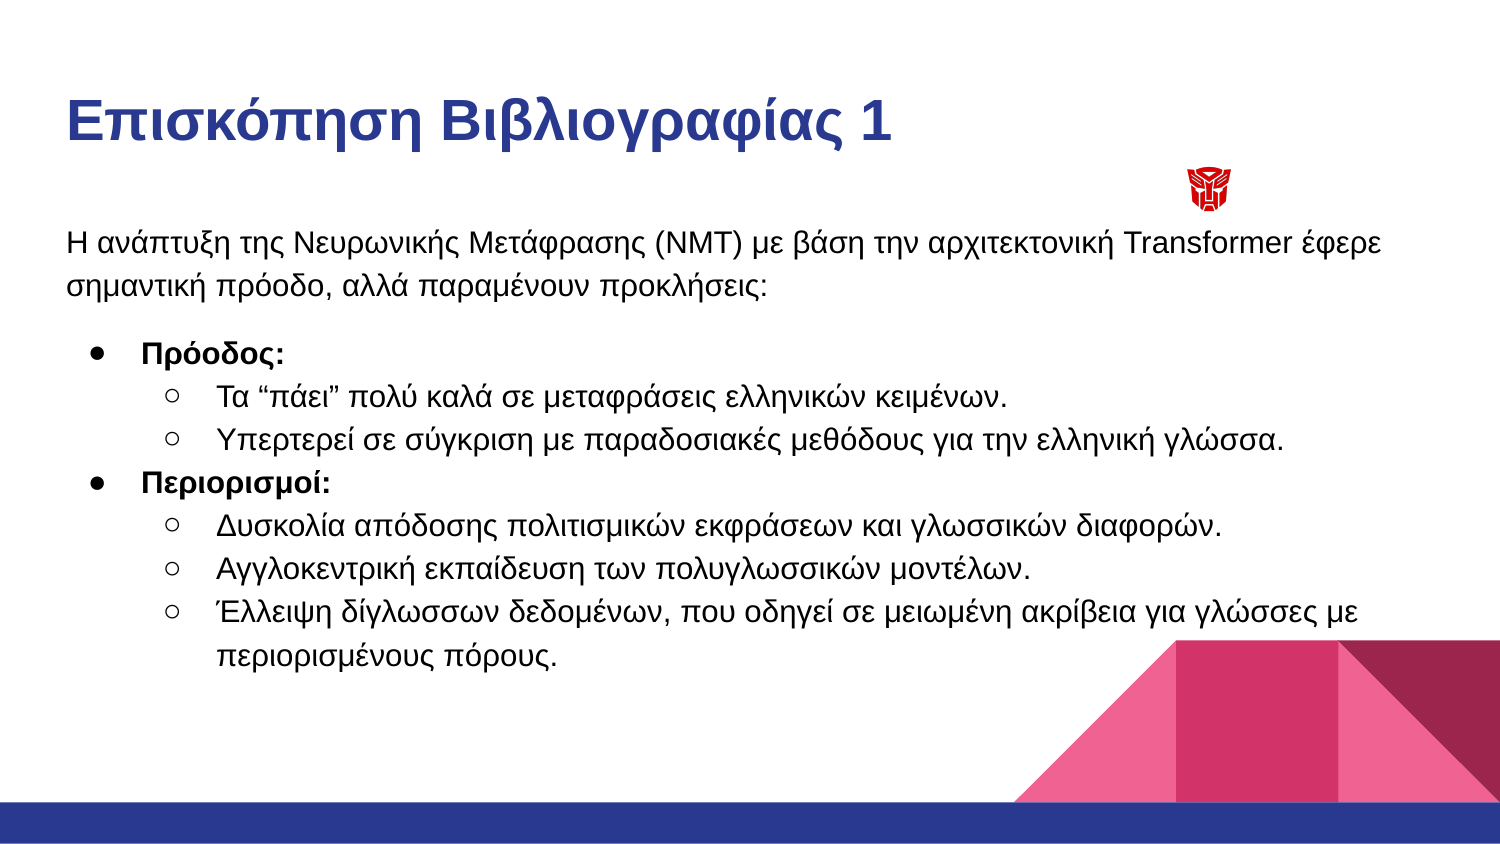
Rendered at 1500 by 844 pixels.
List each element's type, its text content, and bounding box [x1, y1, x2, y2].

picture [1169, 166, 1249, 212]
list Η ανάπτυξη της Νευρωνικής Μετάφρασης (NMT) με βάση την αρχιτεκτονική Transformer έφερε σημαντική πρόοδο, αλλά παραμένουν προκλήσεις: Πρόοδος: Τα “πάει” πολύ καλά σε μεταφράσεις ελληνικών κειμένων. Υπερτερεί σε σύγκριση με παραδοσιακές μεθόδους για την ελληνική γλώσσα. Περιορισμοί: Δυσκολία απόδοσης πολιτισμικών εκφράσεων και γλωσσικών διαφορών. Αγγλοκεντρική εκπαίδευση των πολυγλωσσικών μοντέλων. Έλλειψη δίγλωσσων δεδομένων, που οδηγεί σε μειωμένη ακρίβεια για γλώσσες με περιορισμένους πόρους. [51, 201, 1449, 750]
title Επισκόπηση Βιβλιογραφίας 1 [51, 67, 1449, 167]
